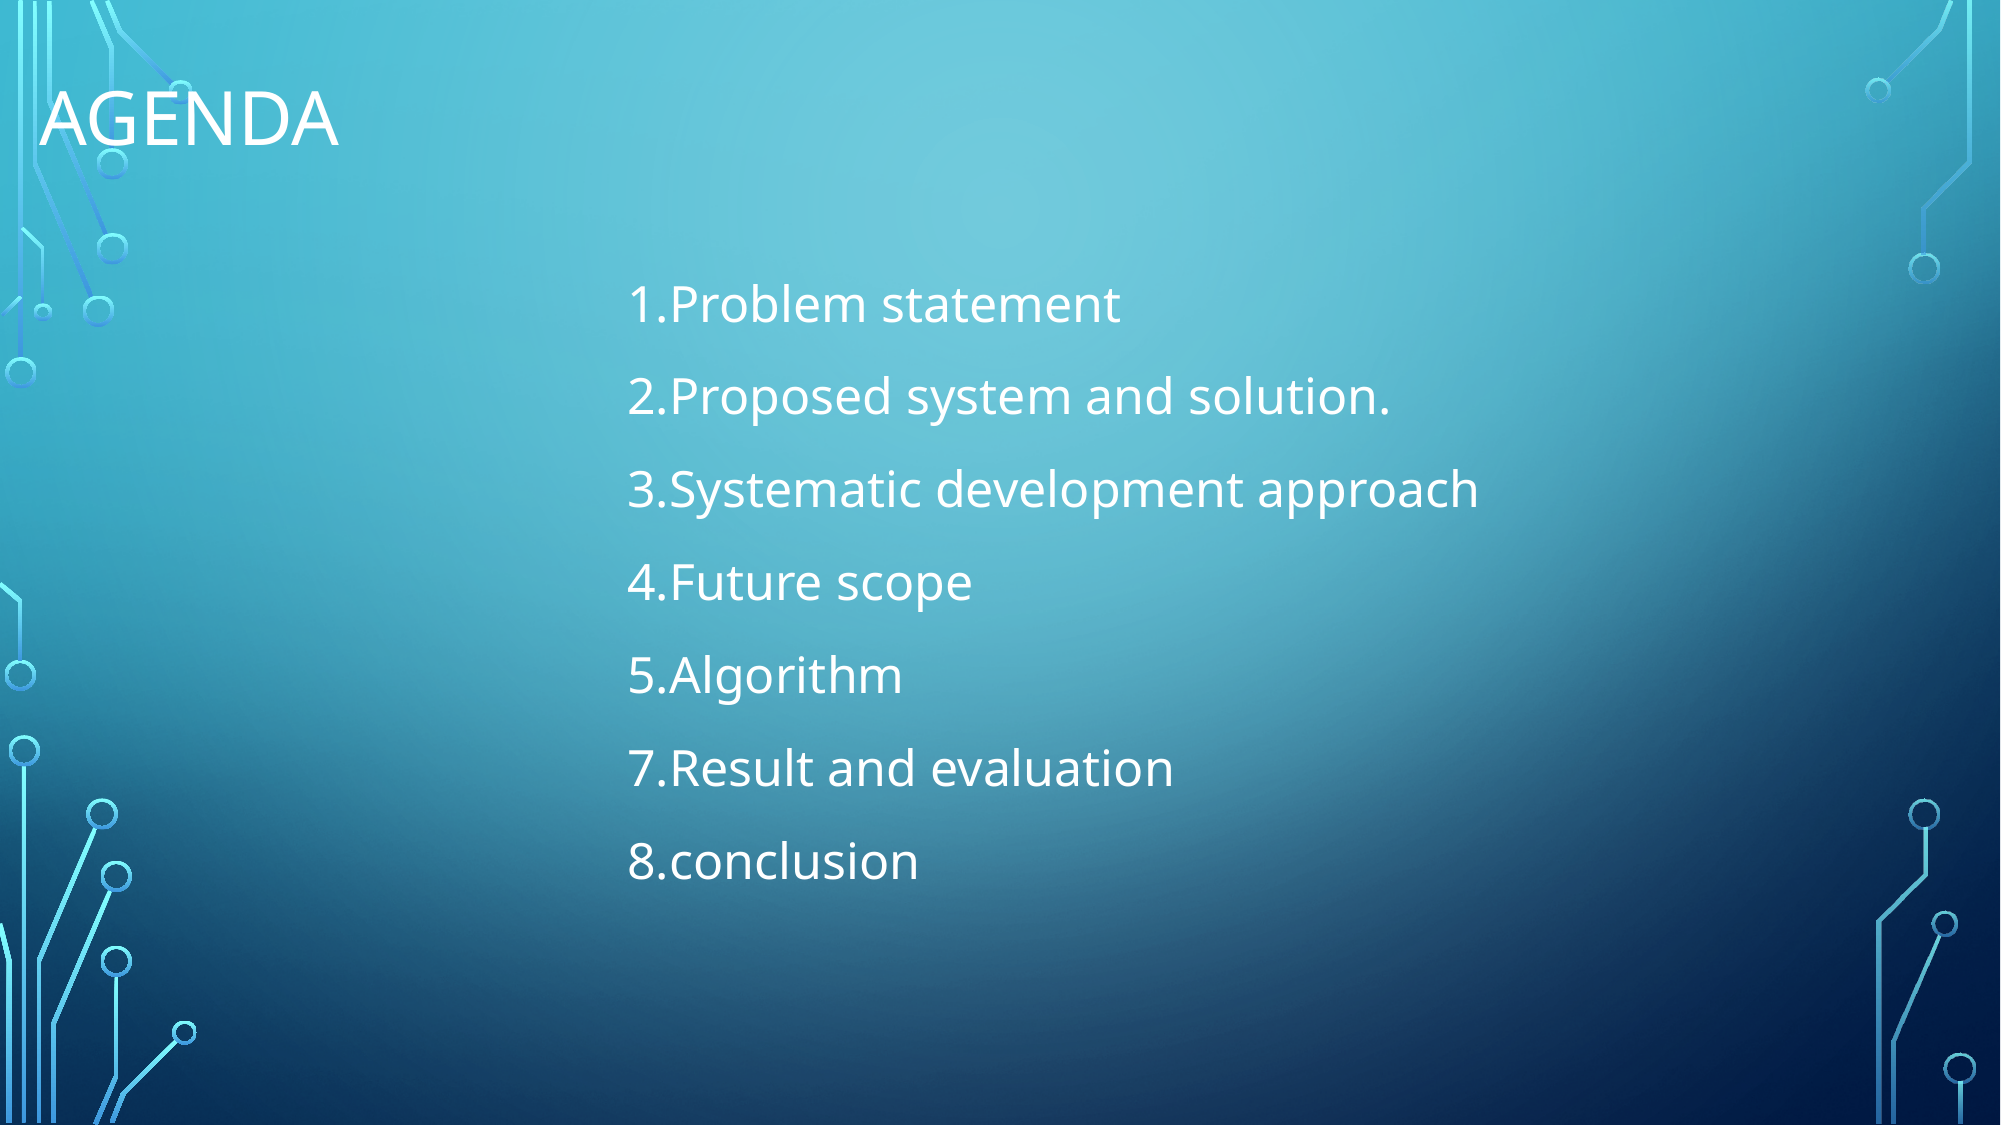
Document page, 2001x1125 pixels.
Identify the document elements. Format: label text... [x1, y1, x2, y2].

list 1.Problem statement 2.Proposed system and solution. 3.Systematic development approach 4.Future scope 5.Algorithm 7.Result and evaluation 8.conclusion [365, 252, 1813, 950]
title agenda [24, 0, 1650, 243]
